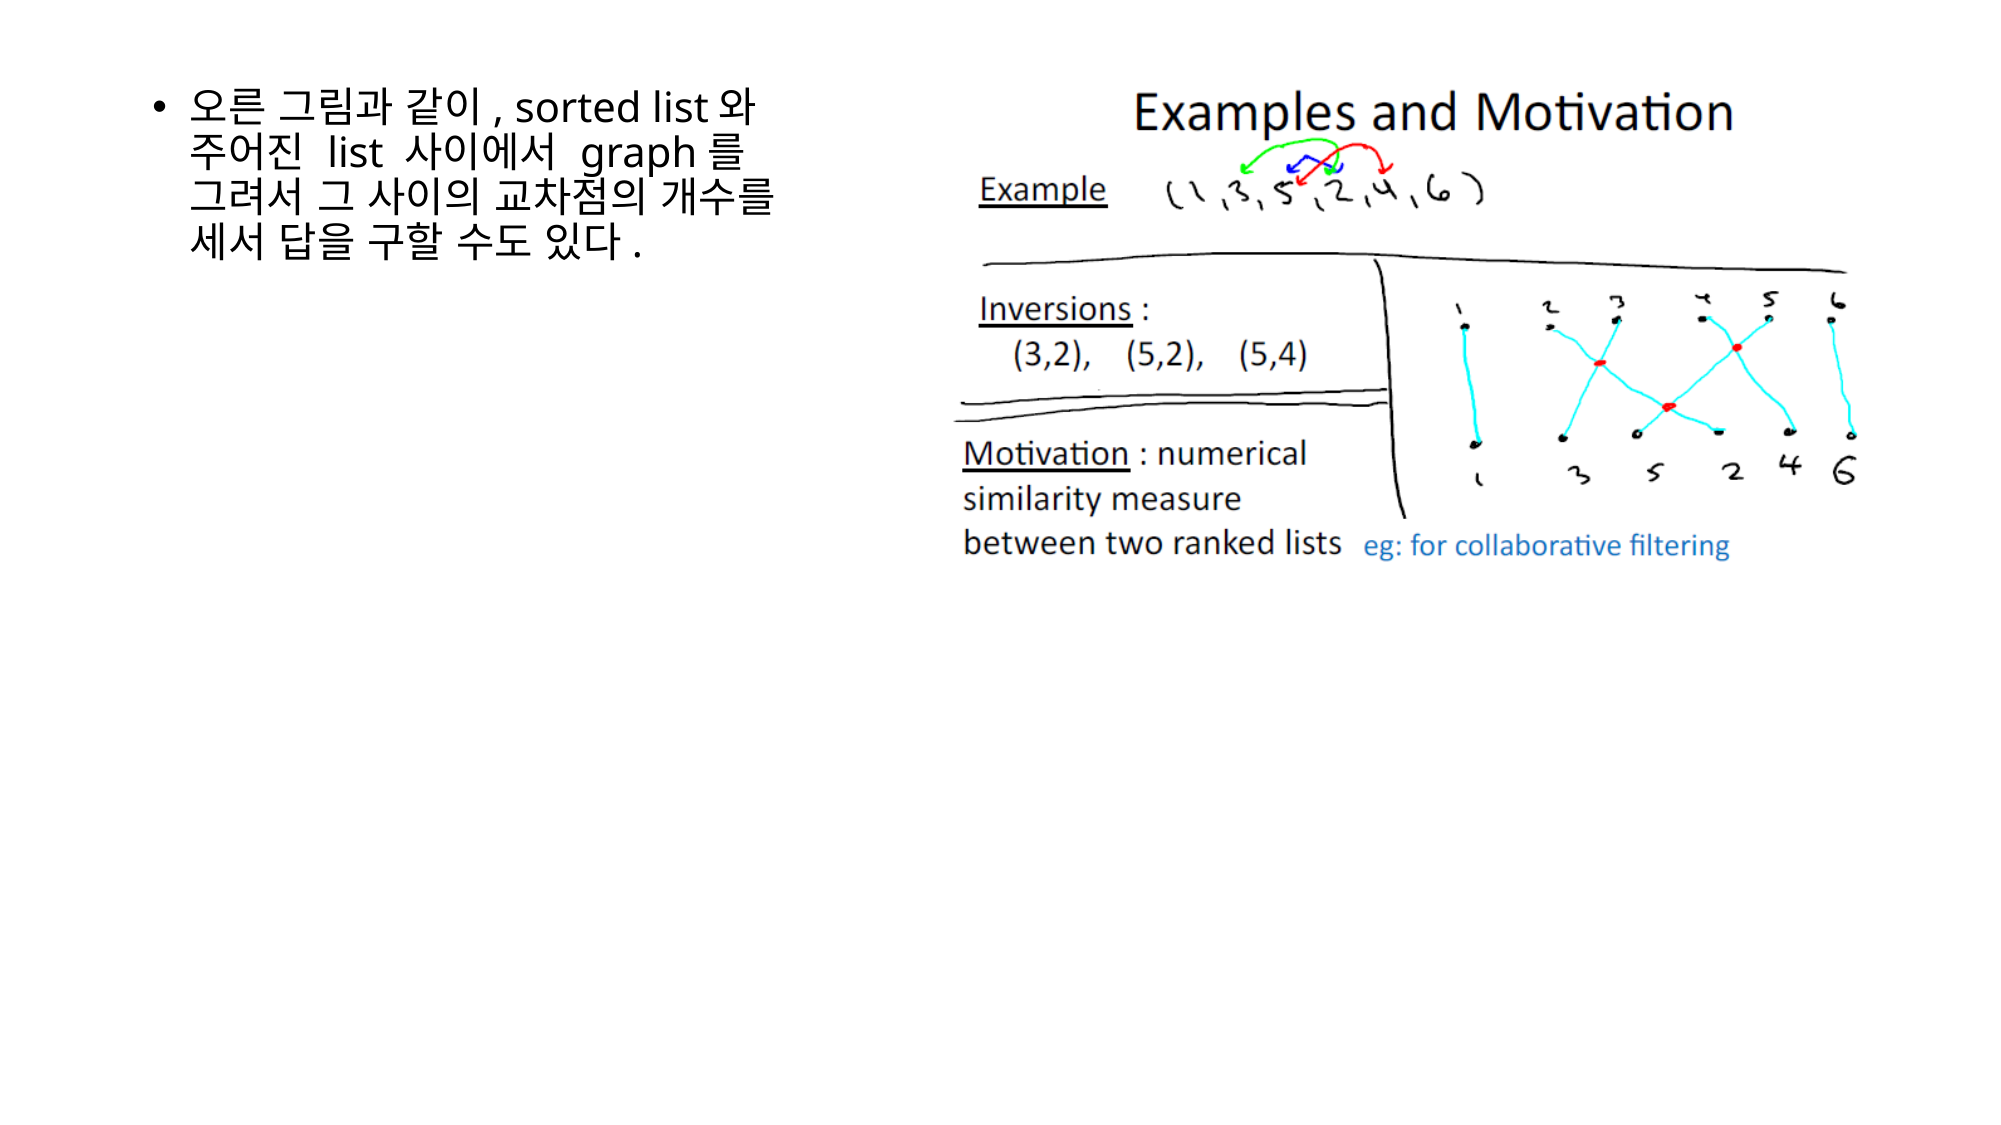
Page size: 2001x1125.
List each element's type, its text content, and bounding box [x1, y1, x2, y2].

picture [936, 56, 1906, 563]
list 오른 그림과 같이, sorted list와 주어진 list 사이에서 graph를 그려서 그 사이의 교차점의 개수를 세서 답을 구할 수도 있다. [137, 78, 798, 1014]
